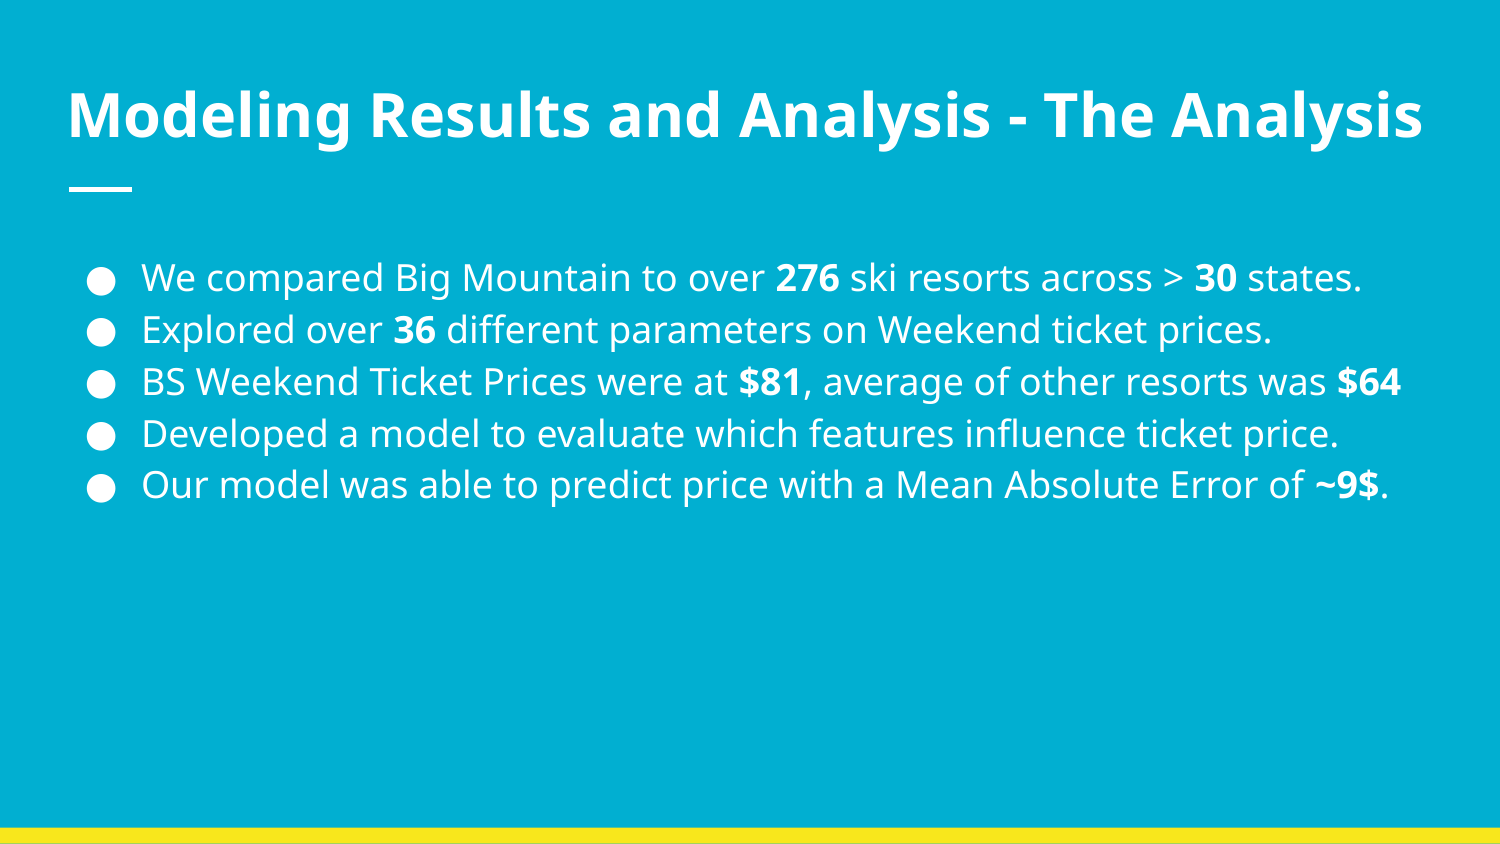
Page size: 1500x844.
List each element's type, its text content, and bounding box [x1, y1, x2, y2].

list We compared Big Mountain to over 276 ski resorts across > 30 states. Explored over 36 different parameters on Weekend ticket prices. BS Weekend Ticket Prices were at $81, average of other resorts was $64 Developed a model to evaluate which features influence ticket price. Our model was able to predict price with a Mean Absolute Error of ~9$. [51, 232, 1449, 750]
title Modeling Results and Analysis - The Analysis [51, 61, 1449, 167]
